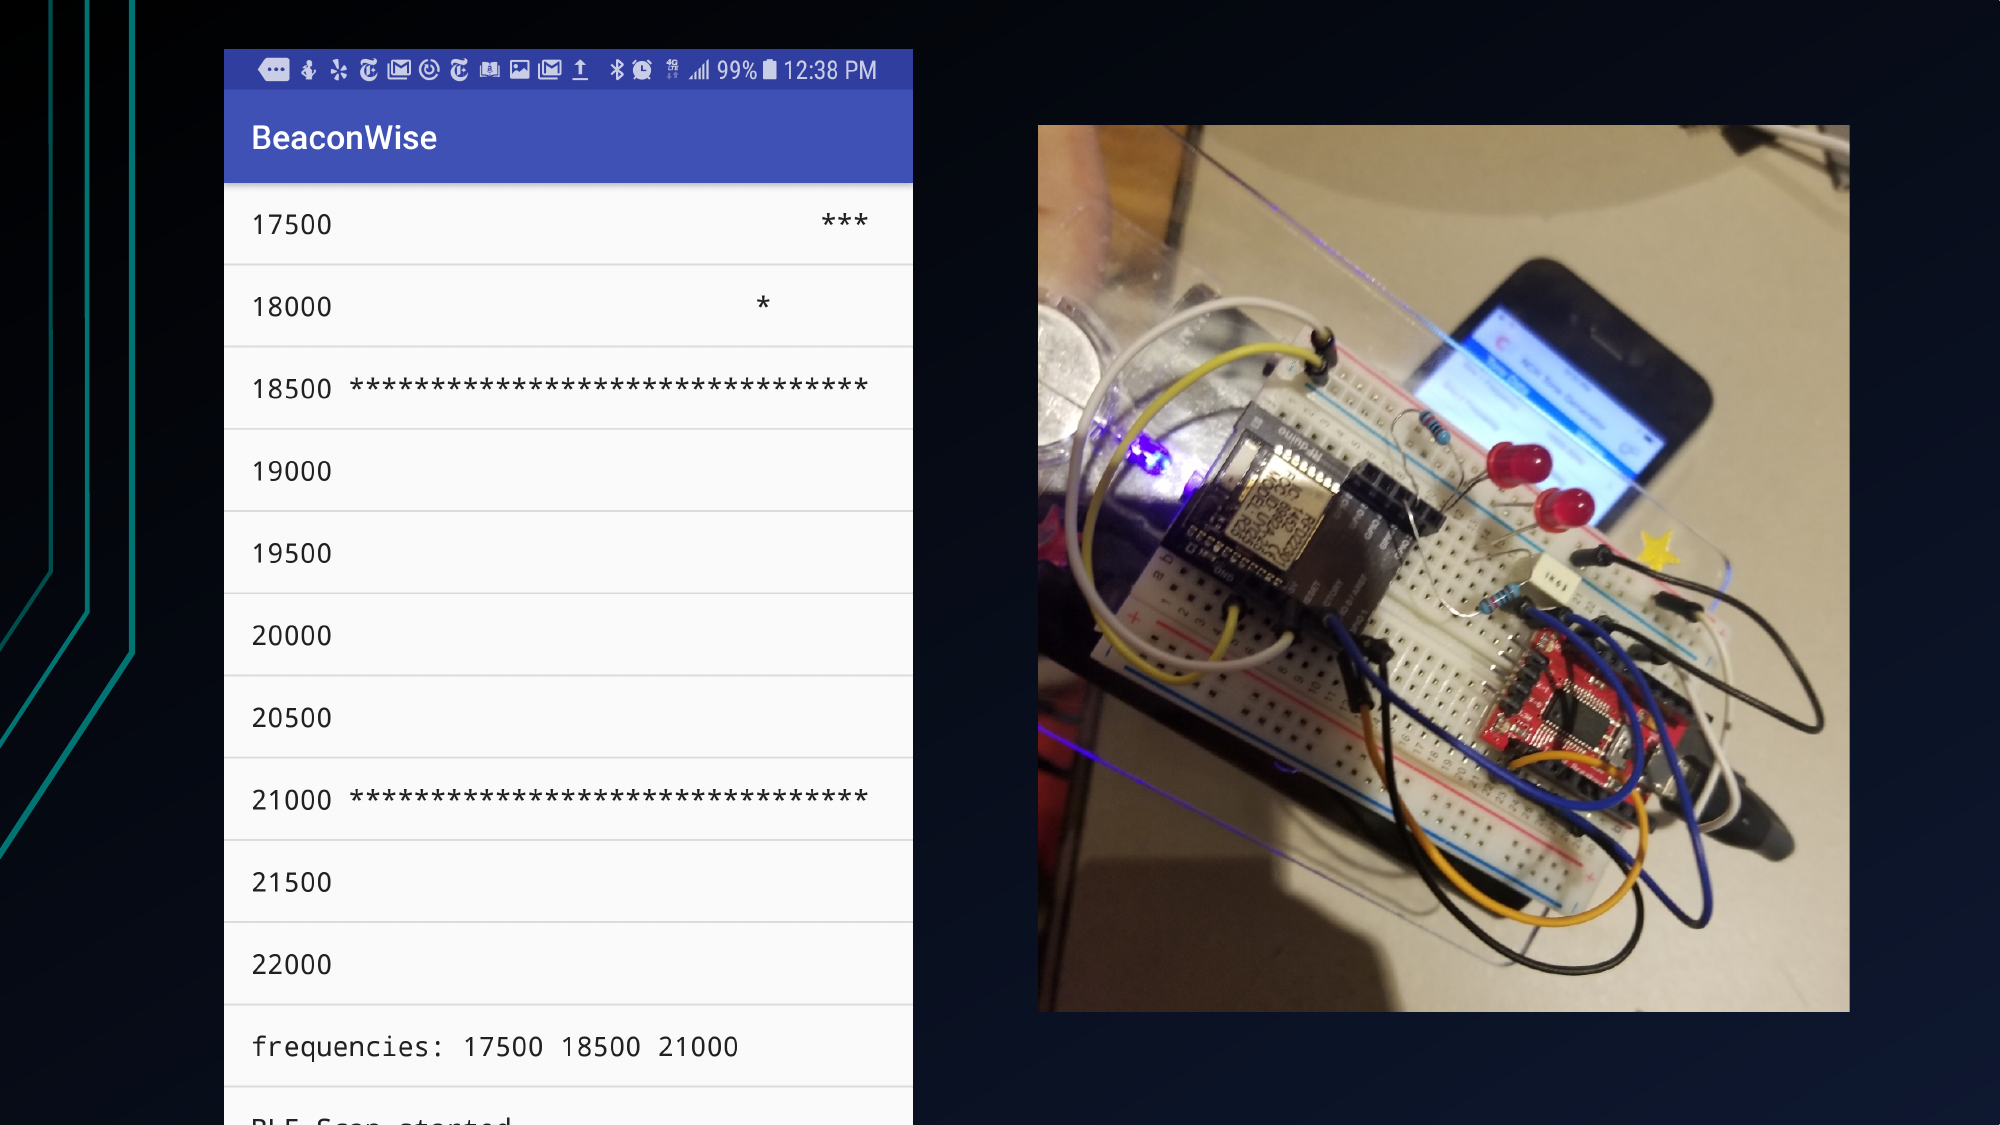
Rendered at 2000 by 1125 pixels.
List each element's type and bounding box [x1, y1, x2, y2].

picture [999, 125, 1887, 1012]
picture [224, 49, 913, 1125]
